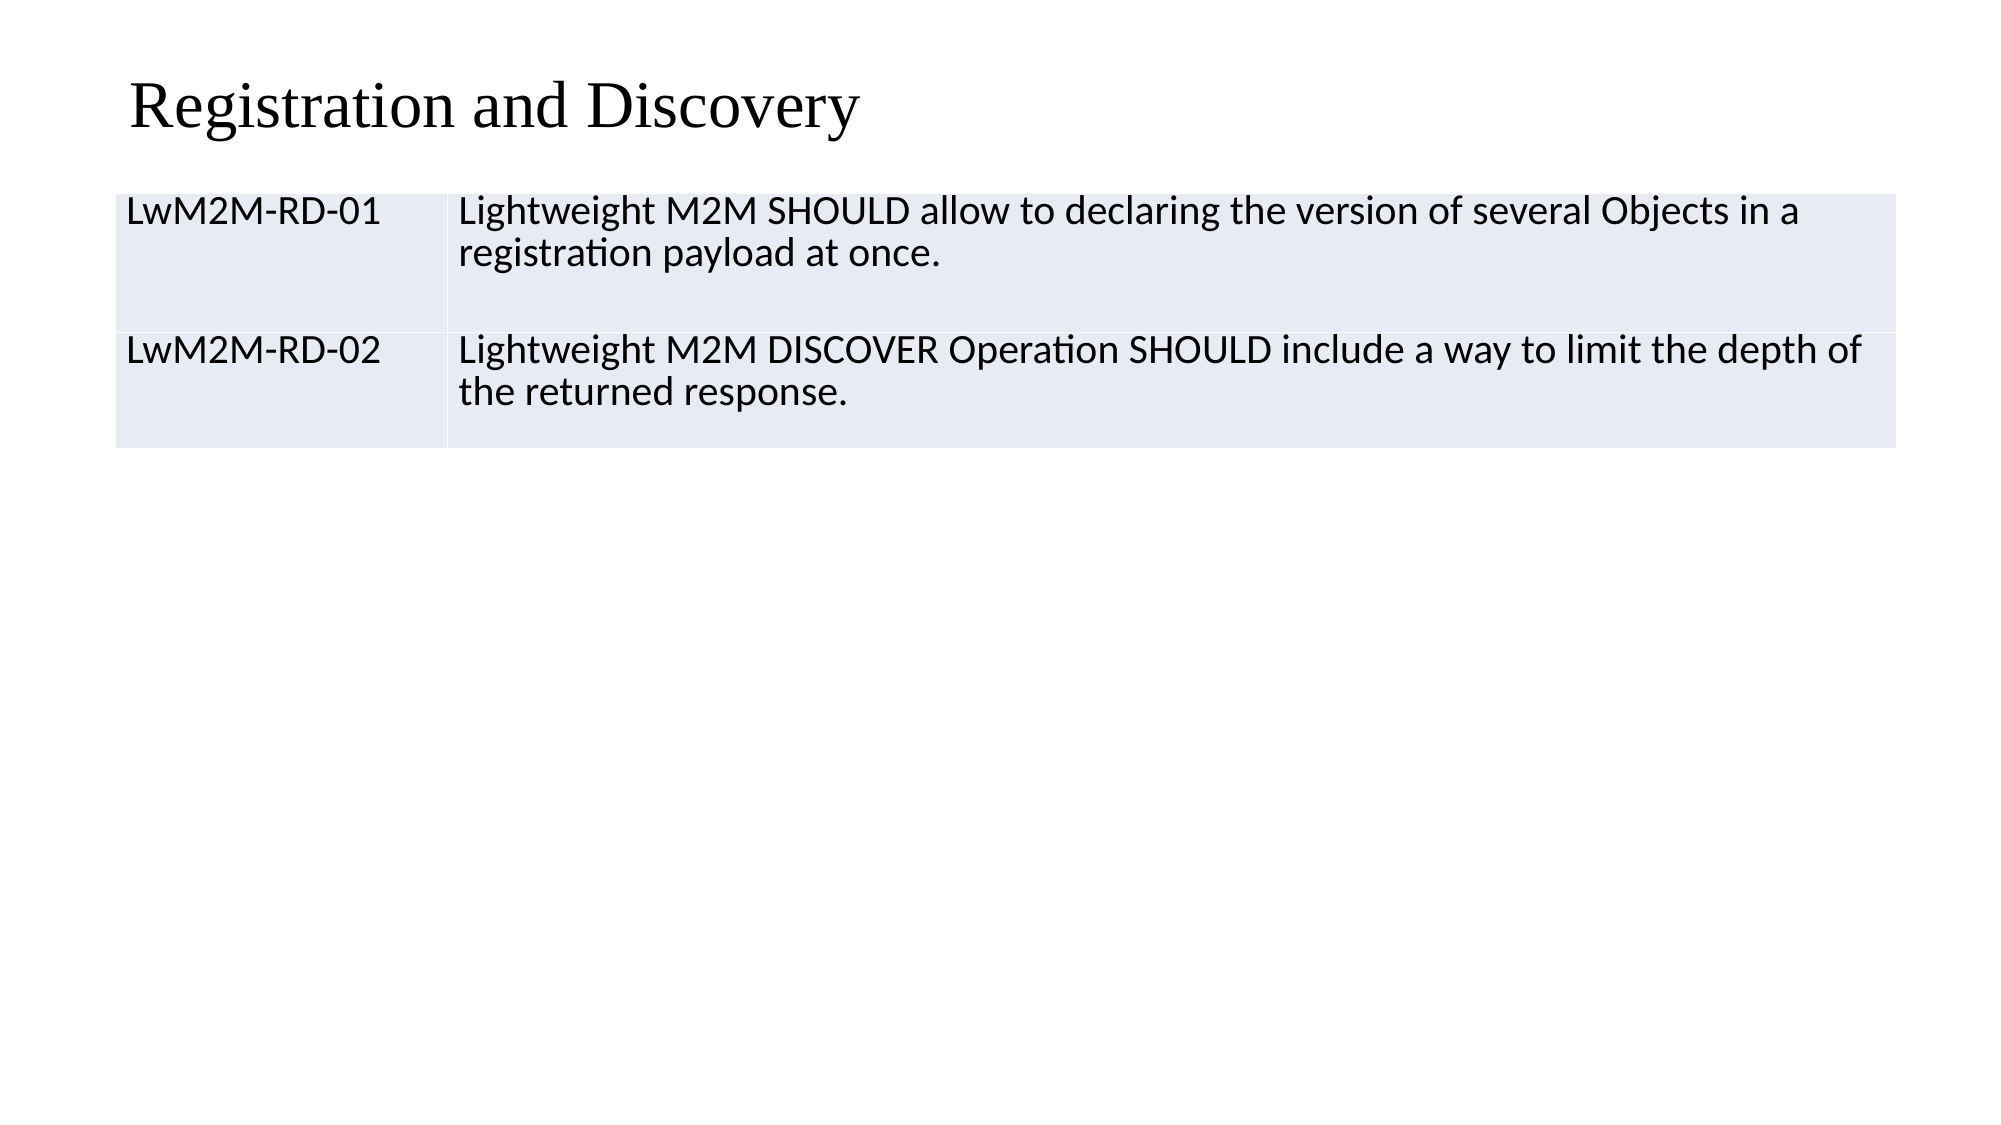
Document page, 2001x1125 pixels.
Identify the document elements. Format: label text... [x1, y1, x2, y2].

table_header Lightweight M2M SHOULD allow to declaring the version of several Objects in a registration payload at once. [448, 194, 1896, 332]
text_box Registration and Discovery [115, 52, 1805, 148]
table_cell LwM2M-RD-02 [116, 333, 447, 448]
table_header LwM2M-RD-01 [116, 194, 447, 332]
table_cell Lightweight M2M DISCOVER Operation SHOULD include a way to limit the depth of the returned response. [448, 333, 1896, 448]
